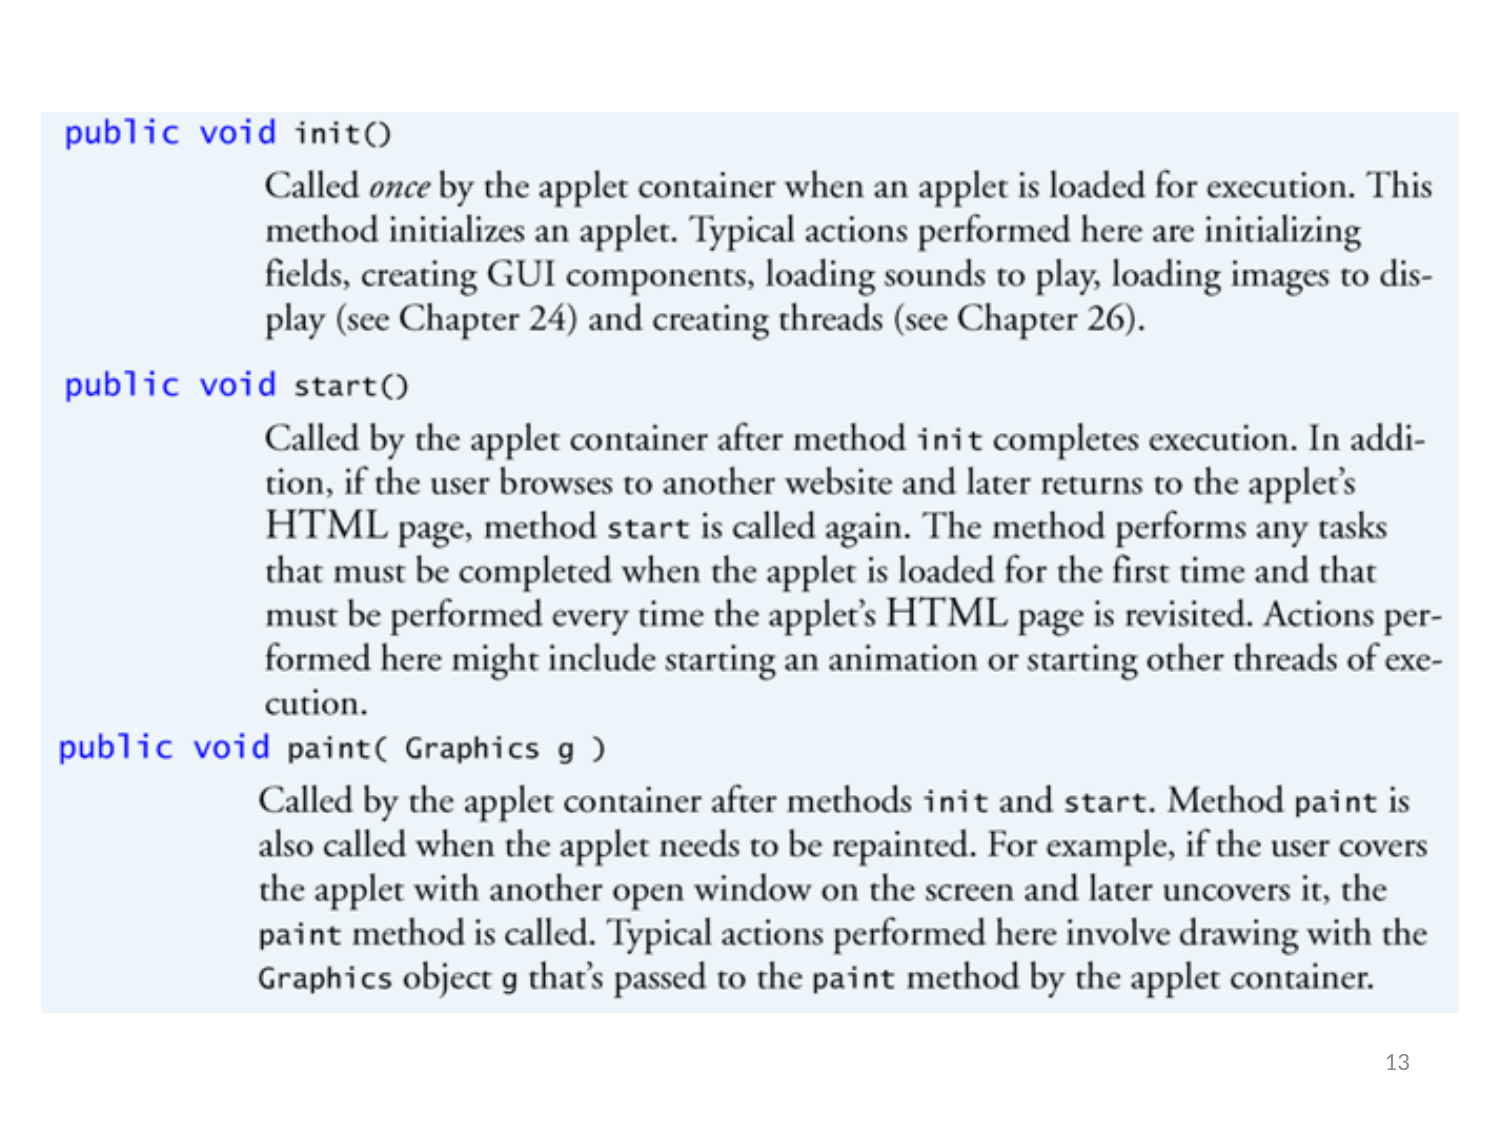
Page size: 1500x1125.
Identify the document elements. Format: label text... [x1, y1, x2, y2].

slide_number 13 [1074, 1030, 1425, 1091]
picture [41, 112, 1459, 1013]
